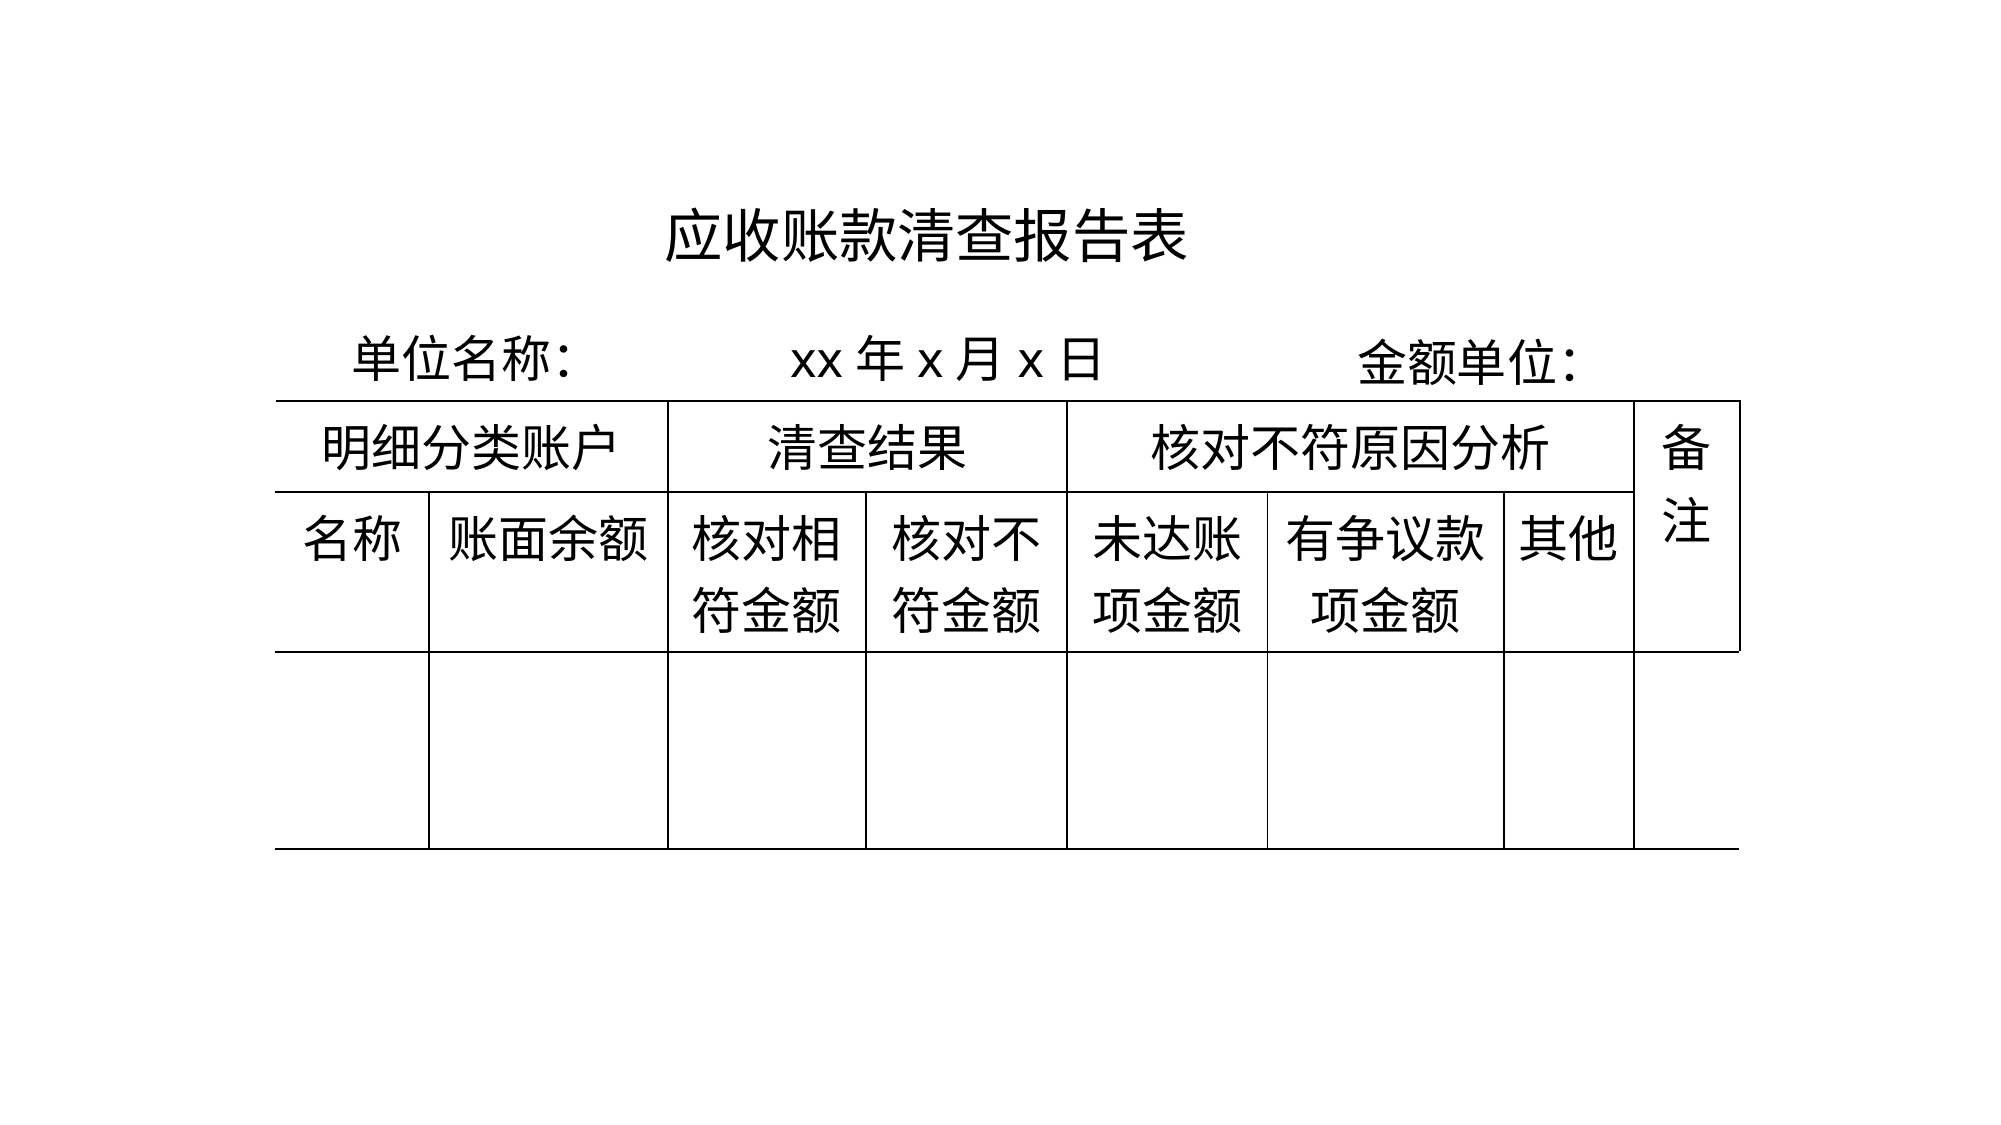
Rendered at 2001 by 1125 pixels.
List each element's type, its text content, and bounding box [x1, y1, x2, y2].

table_cell 核对不符金额 [867, 493, 1066, 651]
table_cell 名称 [276, 493, 428, 651]
table_cell 有争议款项金额 [1268, 493, 1503, 651]
table_cell [867, 653, 1066, 848]
table_header 明细分类账户 [276, 402, 667, 491]
table_cell [430, 653, 667, 848]
table_header 清查结果 [669, 402, 1066, 491]
table_cell [1505, 653, 1633, 848]
table_cell [669, 653, 865, 848]
table_cell [1268, 653, 1503, 848]
list 应收账款清查报告表 [649, 184, 1418, 314]
text_box 单位名称： [336, 314, 775, 398]
table_cell 账面余额 [430, 493, 667, 651]
table_cell [1068, 653, 1267, 848]
text_box 金额单位： [1342, 317, 1626, 483]
table_header 核对不符原因分析 [1068, 402, 1633, 491]
text_box xx年x月x日 [775, 314, 1544, 398]
table_cell [276, 653, 428, 848]
table_cell 其他 [1505, 493, 1633, 651]
table_header 备注 [1635, 402, 1739, 651]
table_cell 未达账项金额 [1068, 493, 1267, 651]
table_cell [1635, 653, 1739, 848]
table_cell 核对相符金额 [669, 493, 865, 651]
